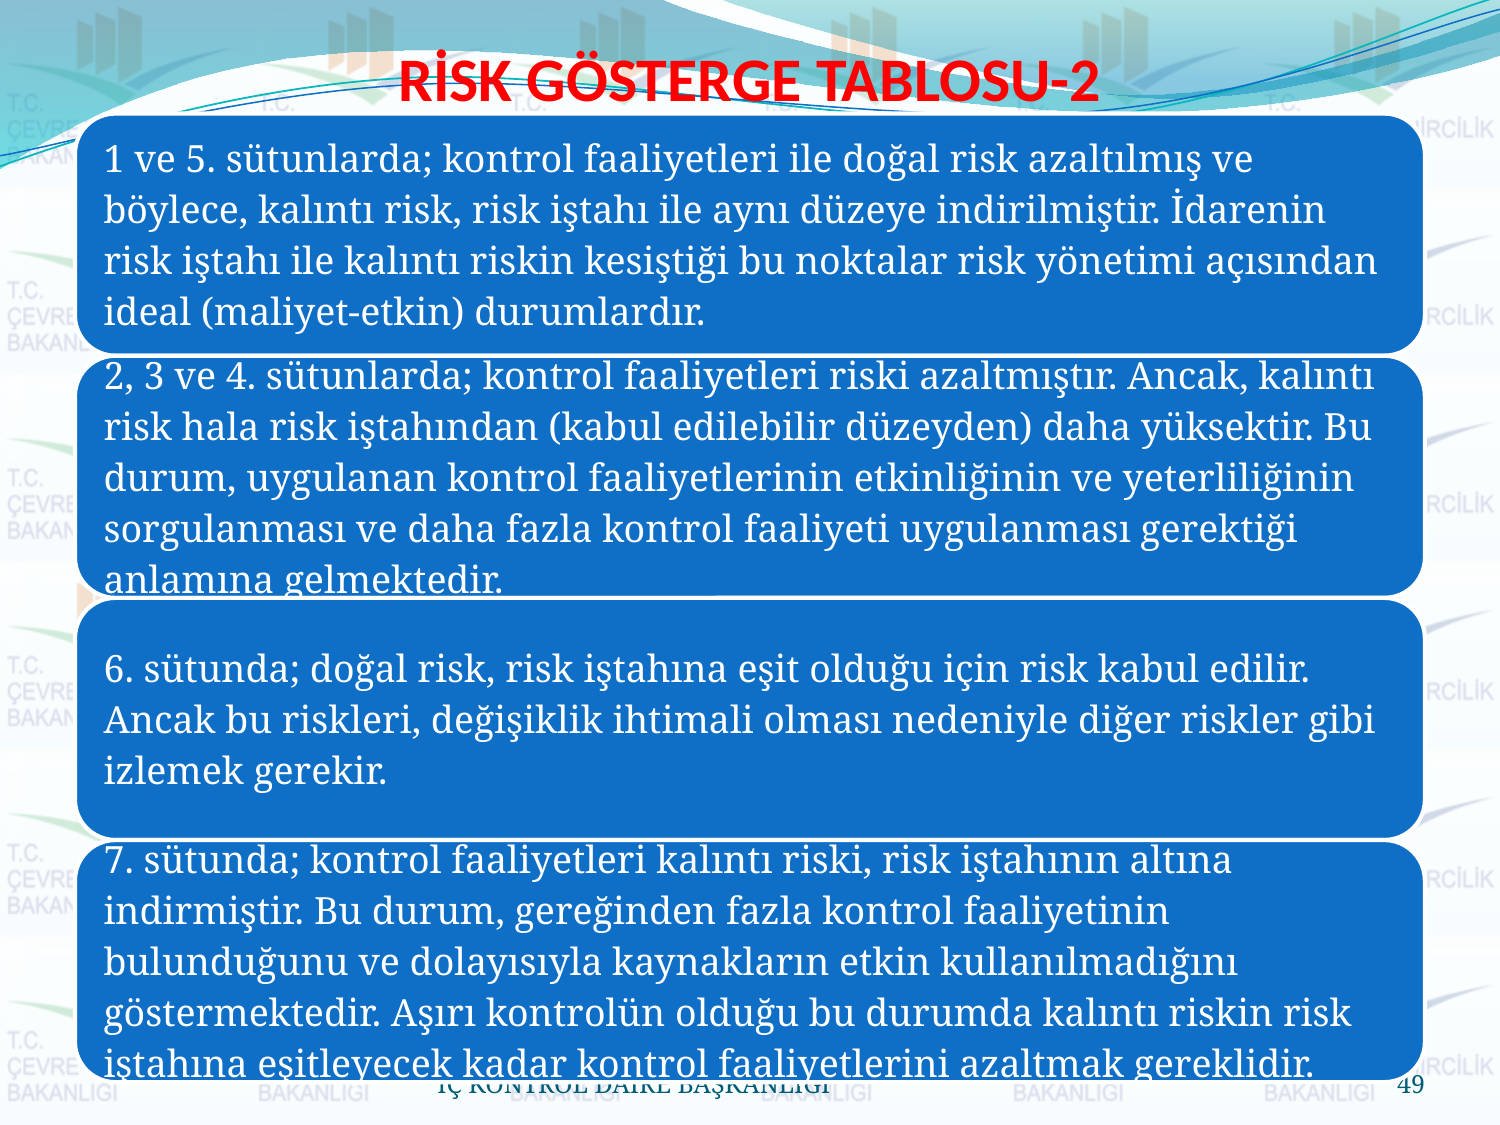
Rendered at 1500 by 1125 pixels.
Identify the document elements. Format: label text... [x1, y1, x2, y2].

title RİSK GÖSTERGE TABLOSU-2 [75, 30, 1425, 113]
slide_number 49 [1299, 1092, 1425, 1103]
footer İÇ KONTROL DAİRE BAŞKANLIĞI [437, 1093, 988, 1103]
footer İÇ KONTROL DAİRE BAŞKANLIĞI [1299, 1088, 1425, 1093]
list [74, 113, 1426, 1083]
